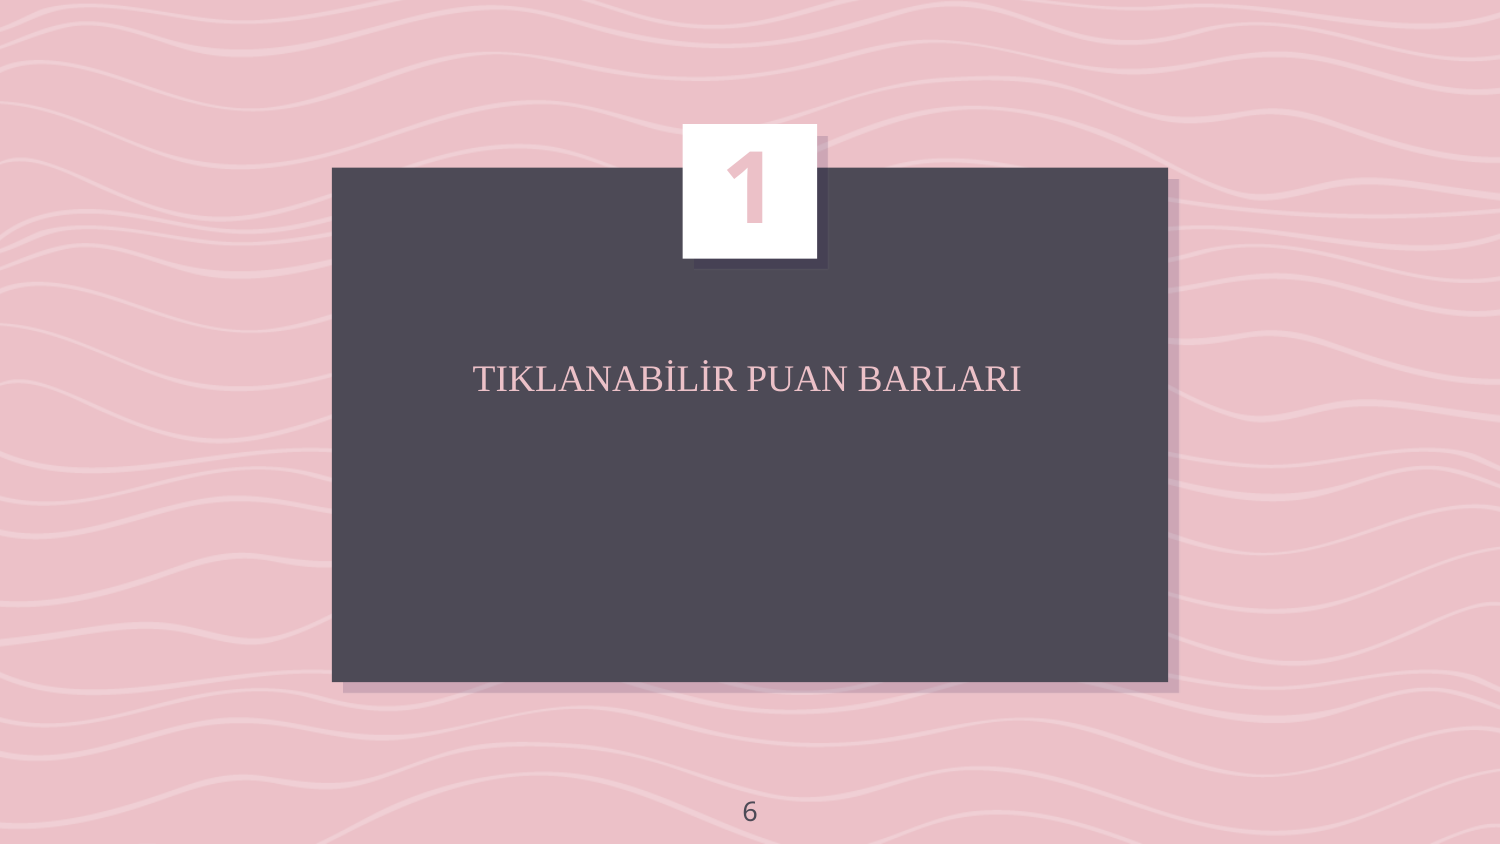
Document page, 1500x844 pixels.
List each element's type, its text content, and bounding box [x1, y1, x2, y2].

subtitle TIKLANABİLİR PUAN BARLARI [395, 339, 1100, 468]
title 1 [394, 146, 1106, 259]
slide_number 6 [705, 779, 795, 844]
